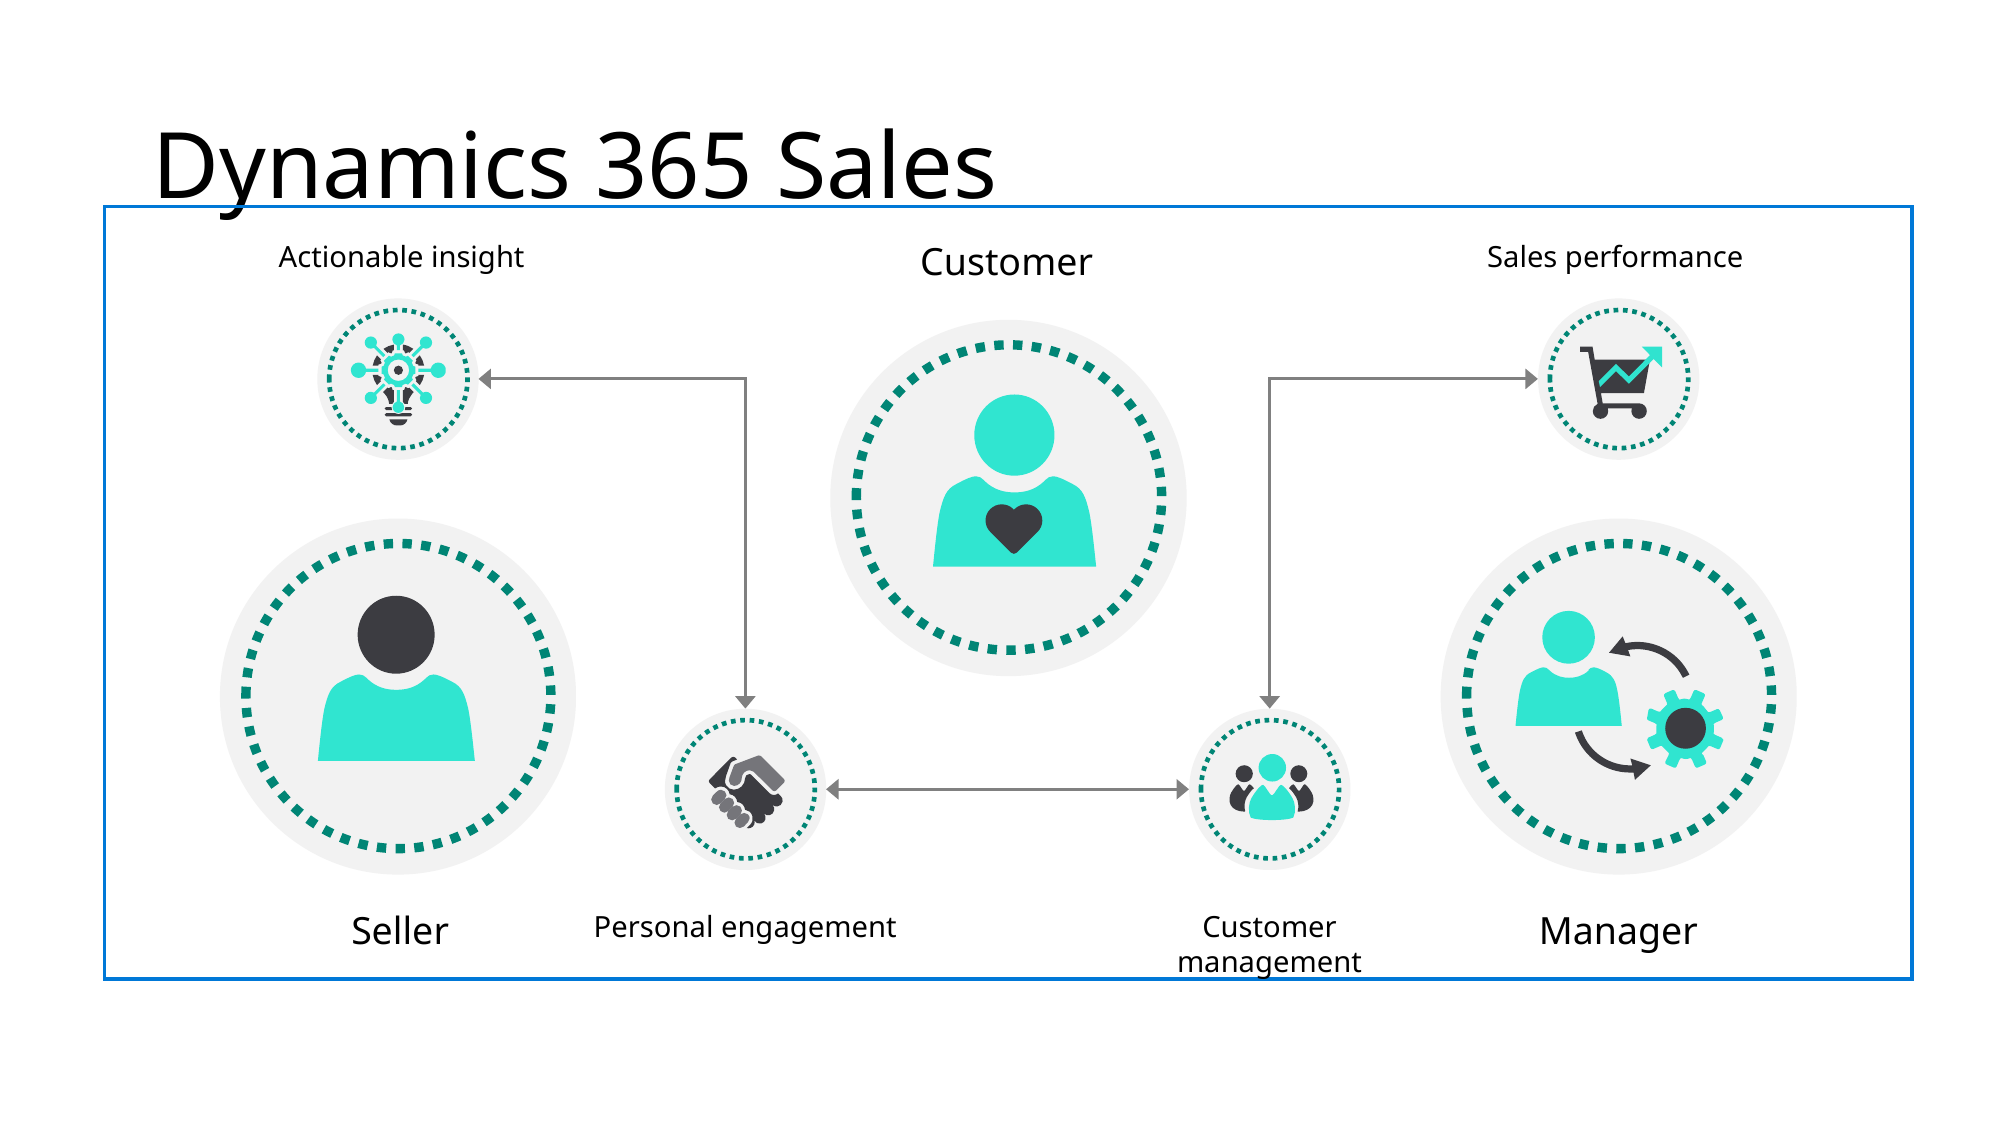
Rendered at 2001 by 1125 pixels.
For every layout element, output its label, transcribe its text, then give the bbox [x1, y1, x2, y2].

text_box [104, 206, 1913, 979]
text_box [219, 223, 1797, 953]
title Dynamics 365 Sales [137, 59, 1863, 206]
